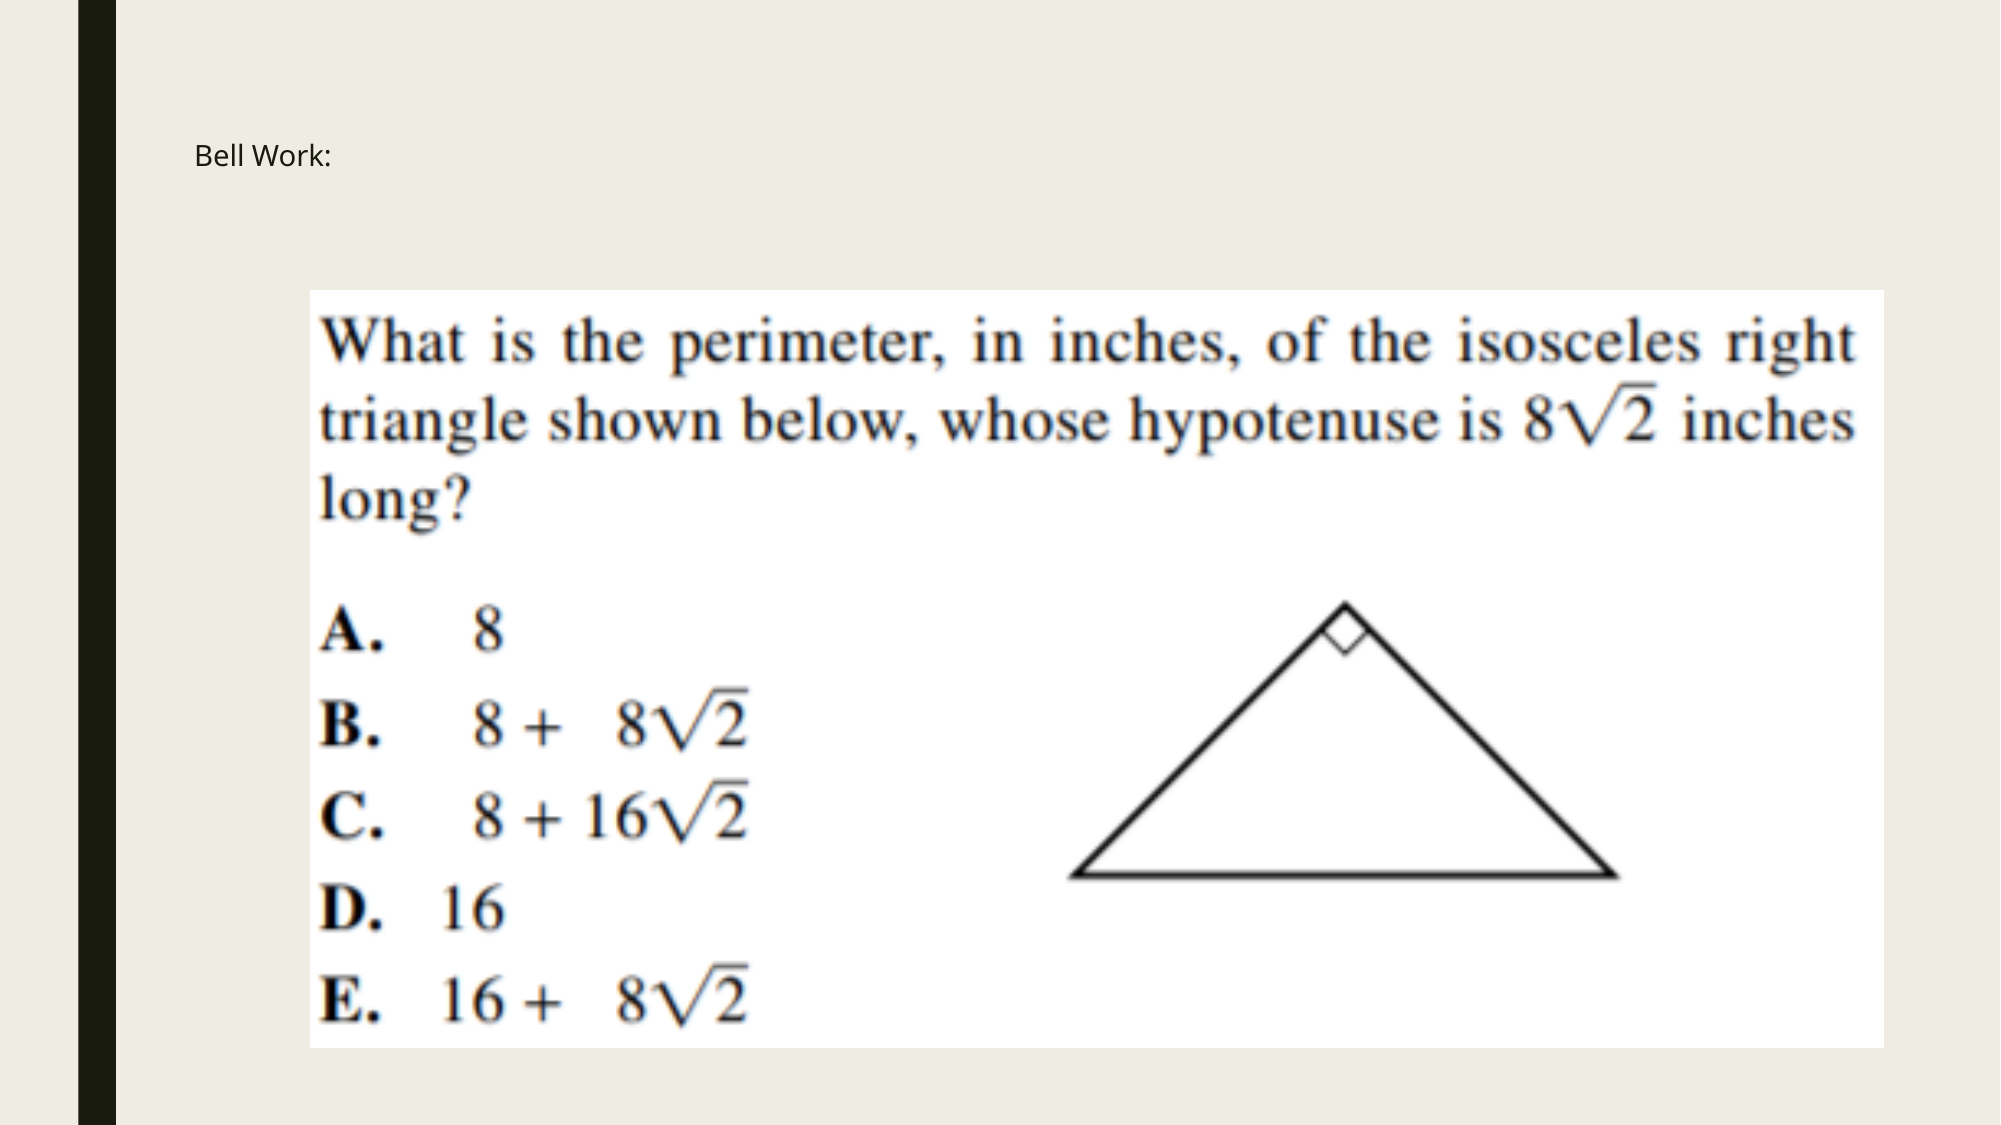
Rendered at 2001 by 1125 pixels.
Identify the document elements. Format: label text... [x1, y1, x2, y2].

title Bell Work: [179, 134, 1755, 248]
picture [310, 290, 1884, 1048]
